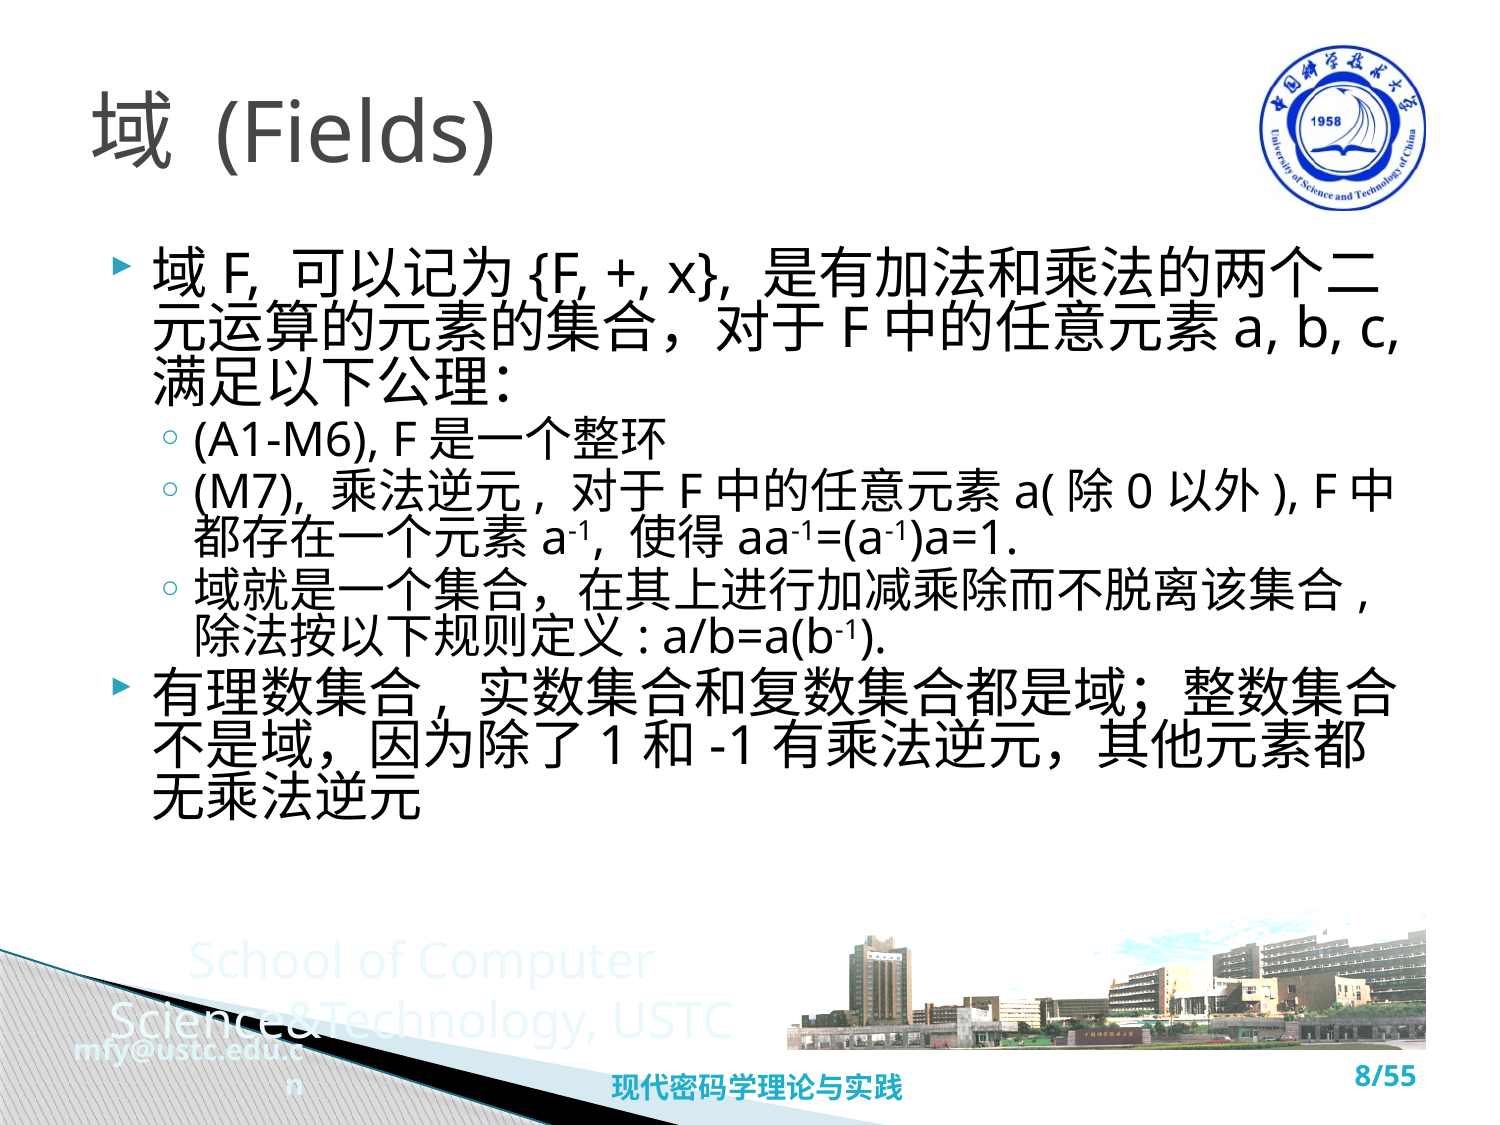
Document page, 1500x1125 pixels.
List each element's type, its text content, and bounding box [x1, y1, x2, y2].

title 域 (Fields) [75, 46, 1313, 211]
title 加法逆元和乘法逆元 [787, 861, 1426, 1050]
list 域F, 可以记为{F, +, x}, 是有加法和乘法的两个二元运算的元素的集合，对于F中的任意元素a, b, c, 满足以下公理： (A1-M6), F是一个整环 (M7), 乘法逆元, 对于F中的任意元素a(除0以外), F中都存在一个元素a-1, 使得aa-1=(a-1)a=1. 域就是一个集合，在其上进行加减乘除而不脱离该集合, 除法按以下规则定义: a/b=a(b-1). 有理数集合, 实数集合和复数集合都是域；整数集合不是域，因为除了1和-1有乘法逆元，其他元素都无乘法逆元 [76, 243, 1424, 977]
picture [1259, 45, 1426, 211]
